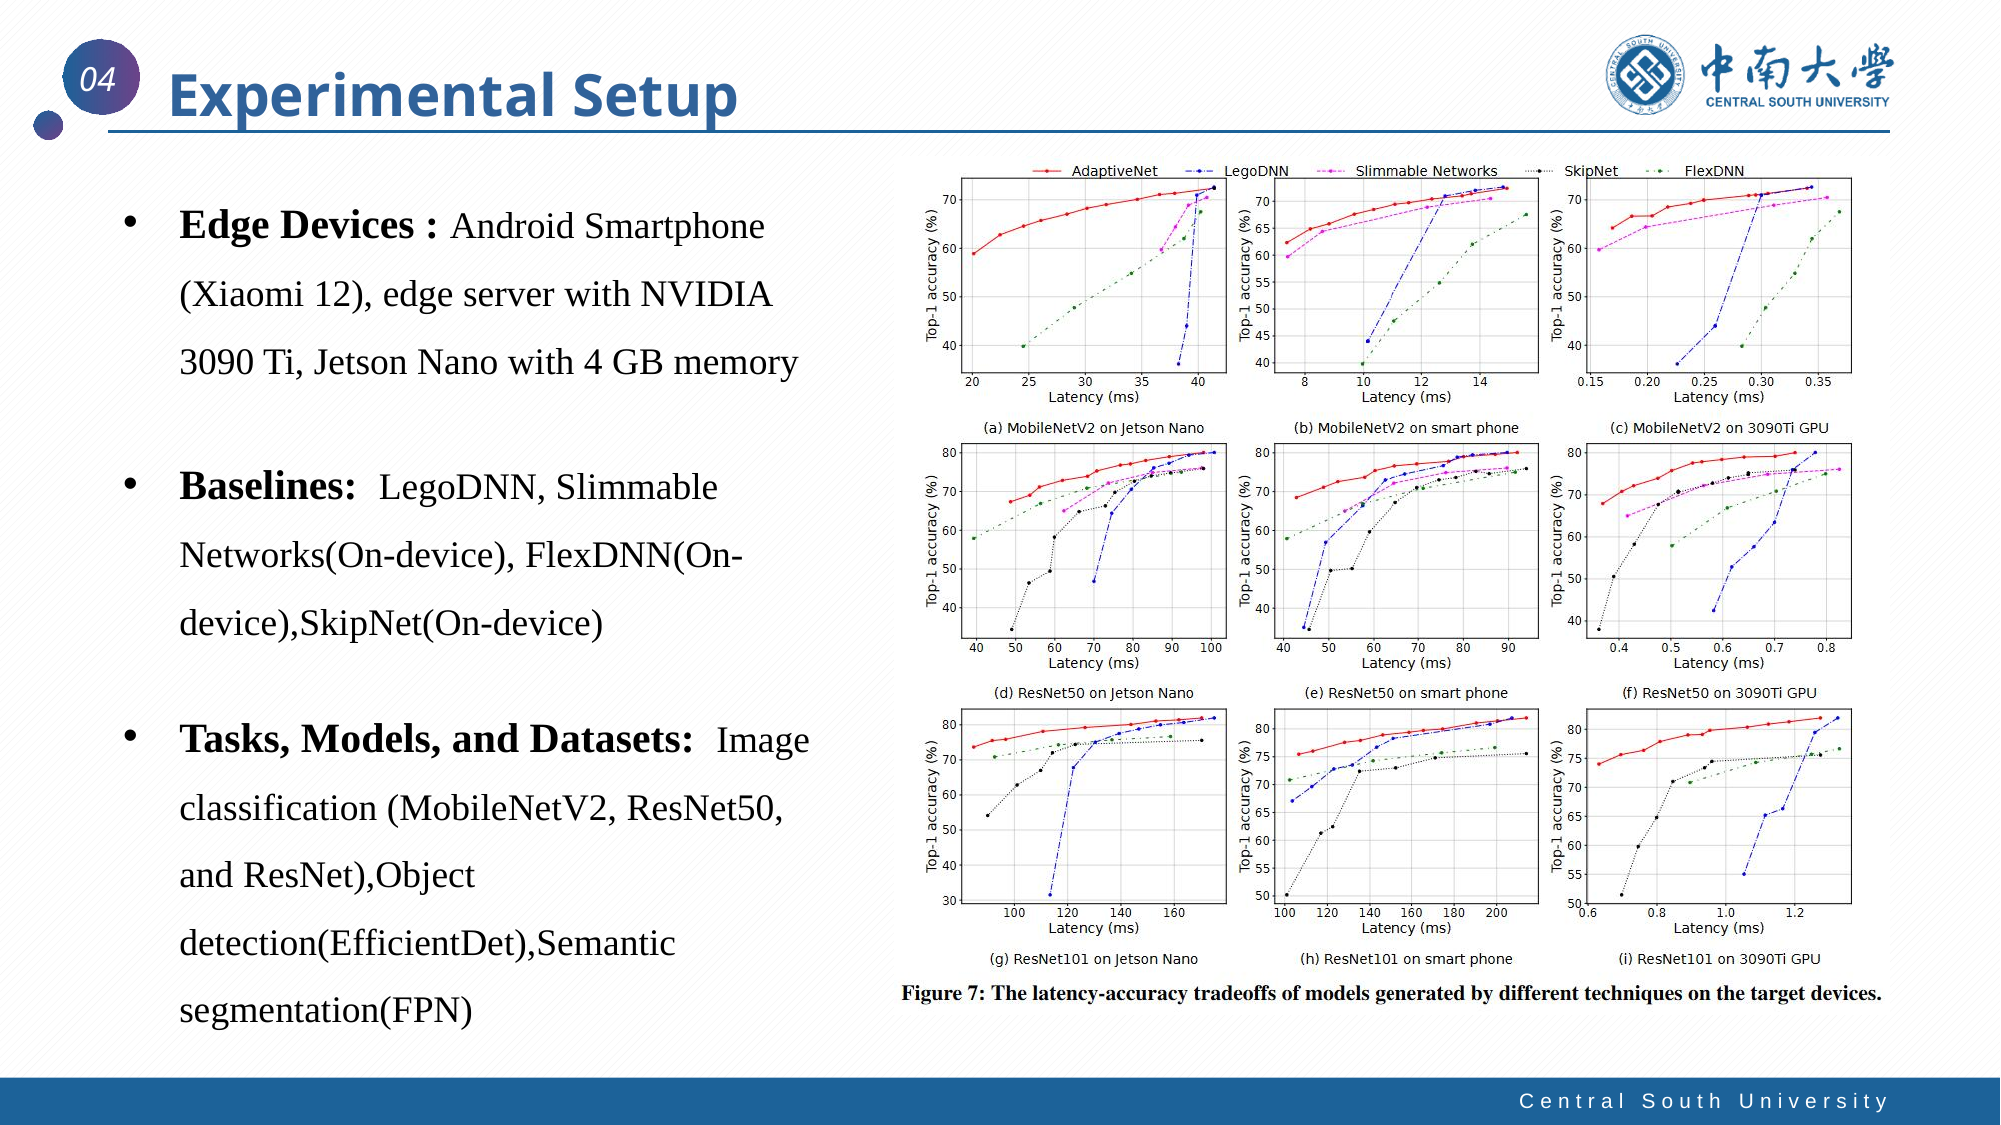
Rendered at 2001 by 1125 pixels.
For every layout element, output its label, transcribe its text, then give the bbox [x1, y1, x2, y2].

picture [1595, 28, 1907, 121]
text_box Tasks, Models, and Datasets: Image classification (MobileNetV2, ResNet50, and ResNet),Object detection(EfficientDet),Semantic segmentation(FPN) [108, 678, 829, 862]
text_box Experimental Setup [152, 15, 1500, 128]
text_box Central South University [1504, 1080, 1902, 1120]
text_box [33, 38, 153, 140]
text_box [0, 1077, 2000, 1125]
text_box Edge Devices : Android Smartphone (Xiaomi 12), edge server with NVIDIA 3090 Ti, Jetson Nano with 4 GB memory [108, 164, 829, 393]
picture [894, 156, 1890, 1015]
text_box Baselines: LegoDNN, Slimmable Networks(On-device), FlexDNN(On-device),SkipNet(On-device) [108, 425, 840, 609]
